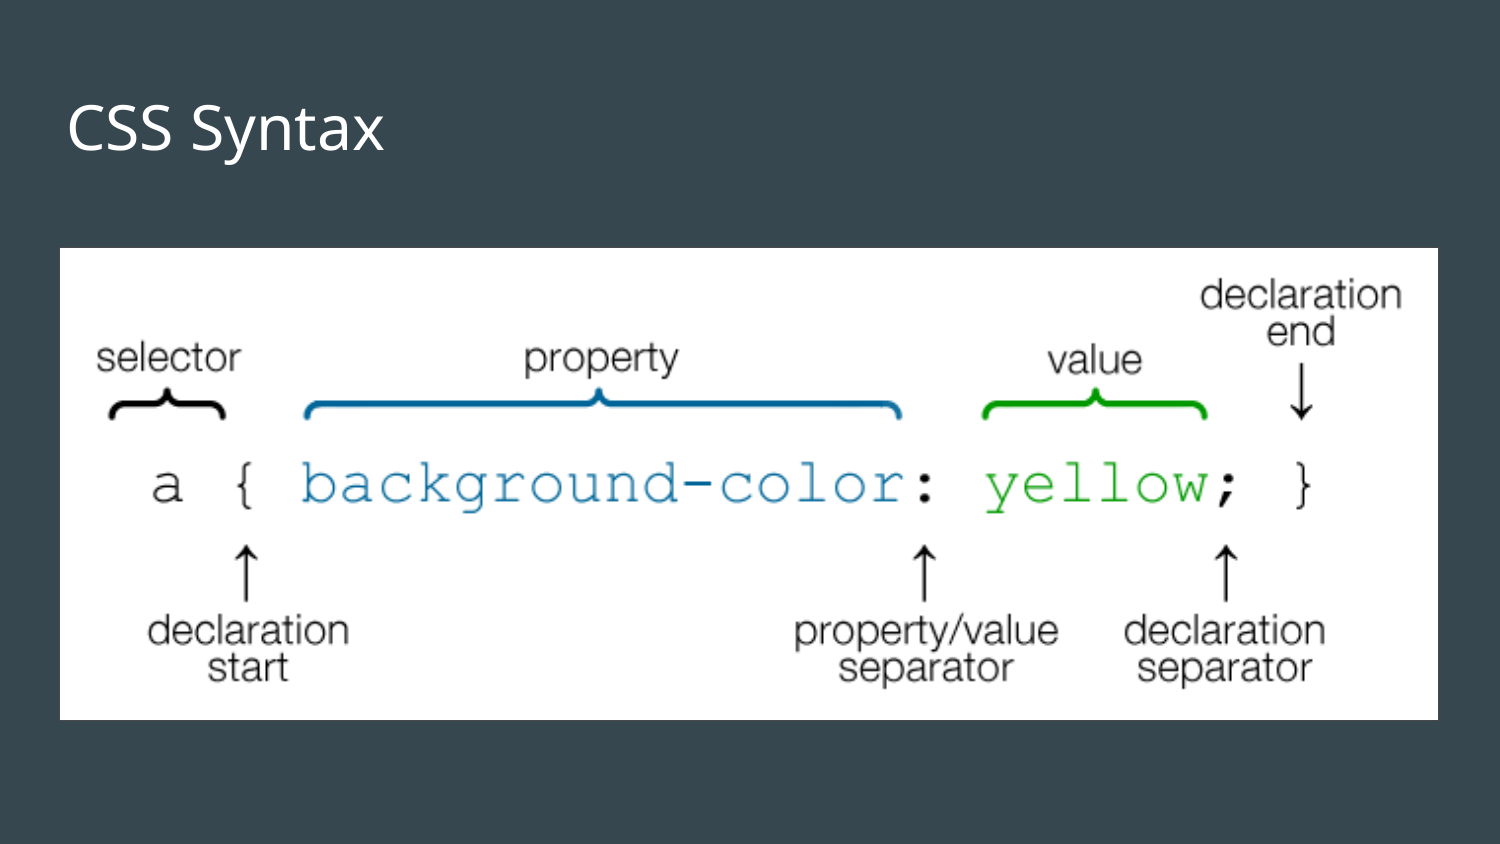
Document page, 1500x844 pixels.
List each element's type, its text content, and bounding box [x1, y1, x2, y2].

picture [58, 247, 1439, 721]
title CSS Syntax [51, 72, 1449, 167]
